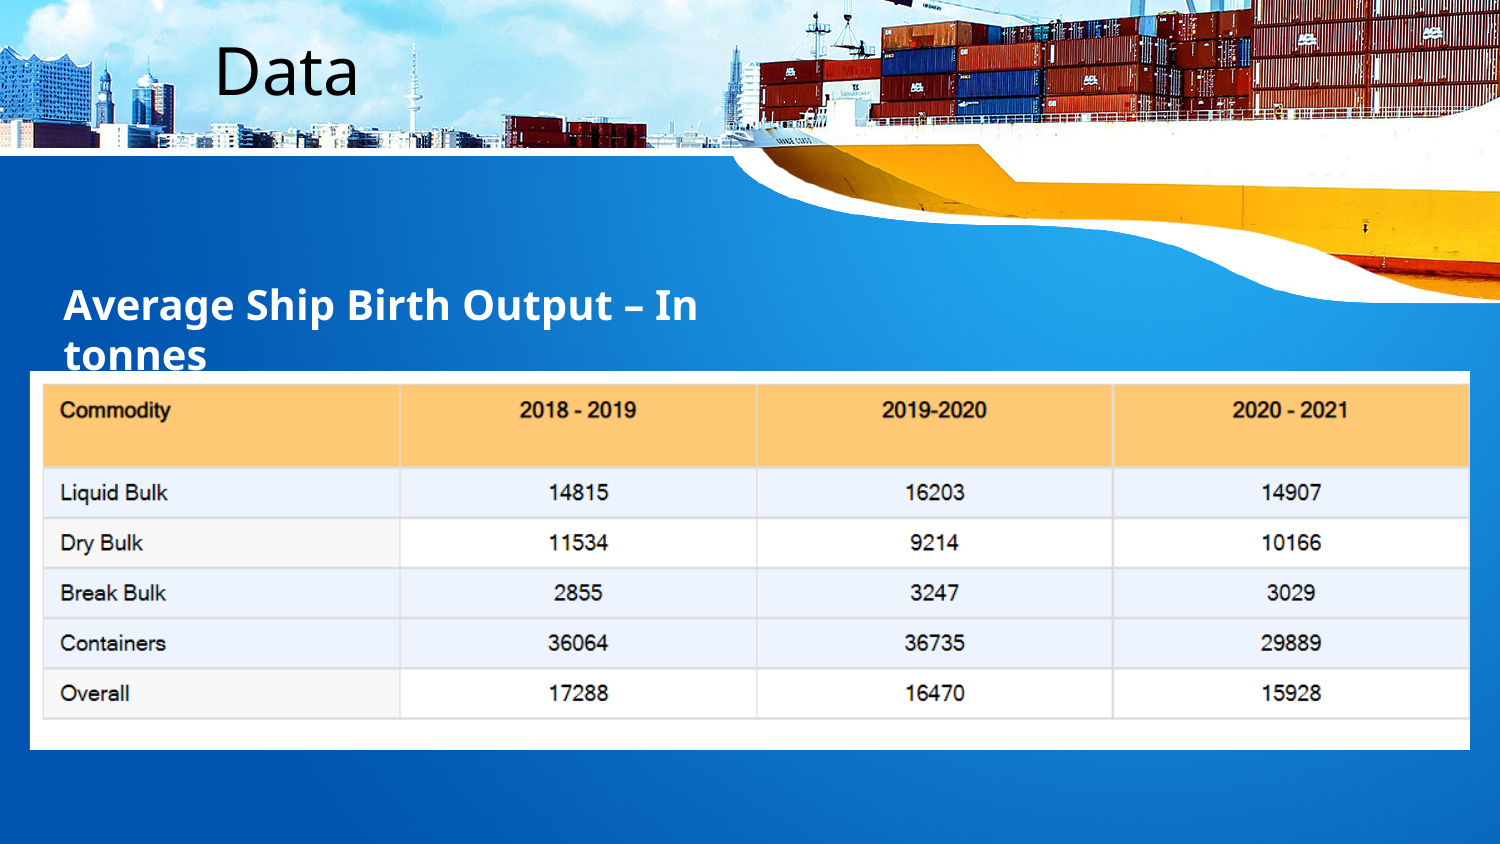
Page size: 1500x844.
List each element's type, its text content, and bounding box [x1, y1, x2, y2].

picture [0, 0, 1500, 844]
text_box Average Ship Birth Output – In tonnes [48, 271, 851, 370]
text_box Data [198, 21, 400, 116]
